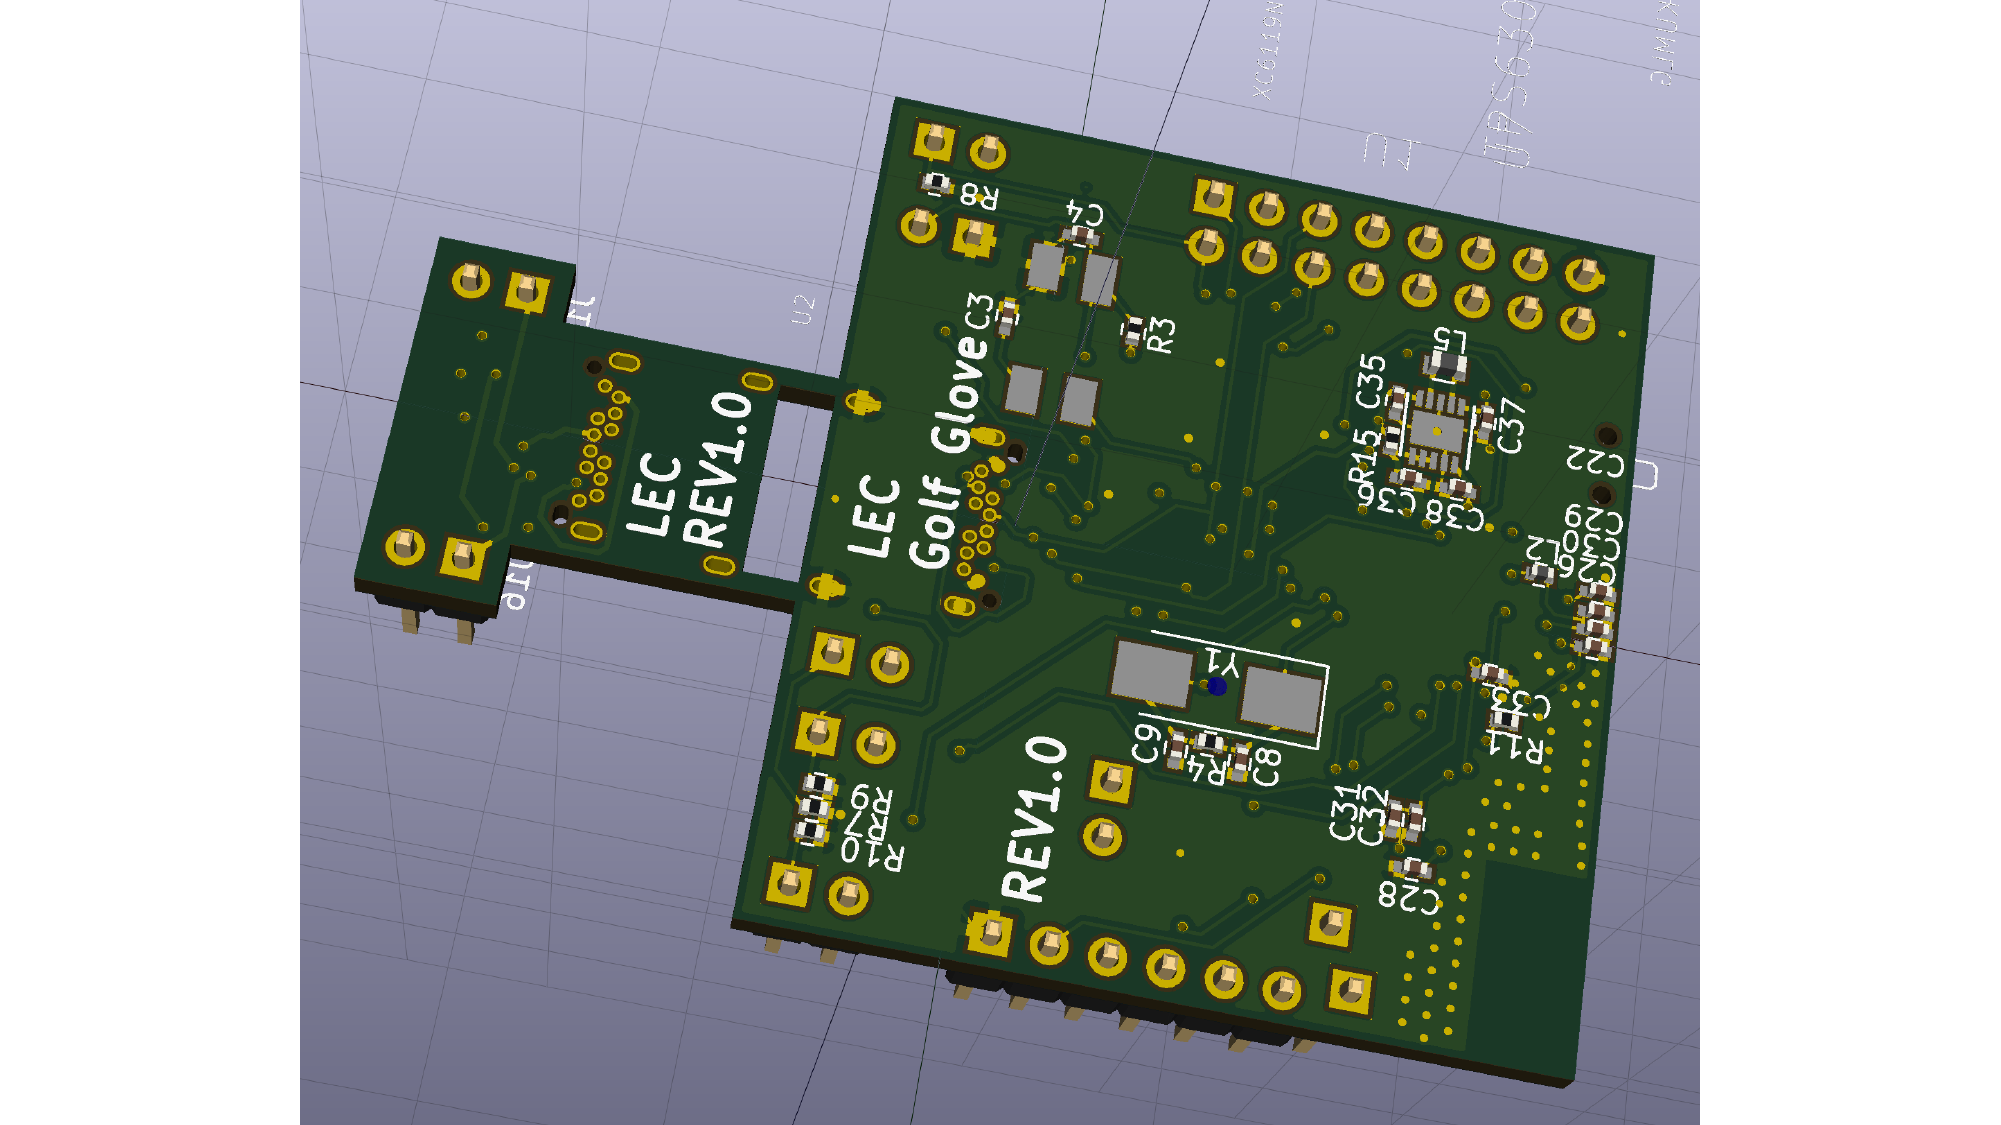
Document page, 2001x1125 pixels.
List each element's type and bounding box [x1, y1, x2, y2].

picture [299, 0, 1700, 1125]
